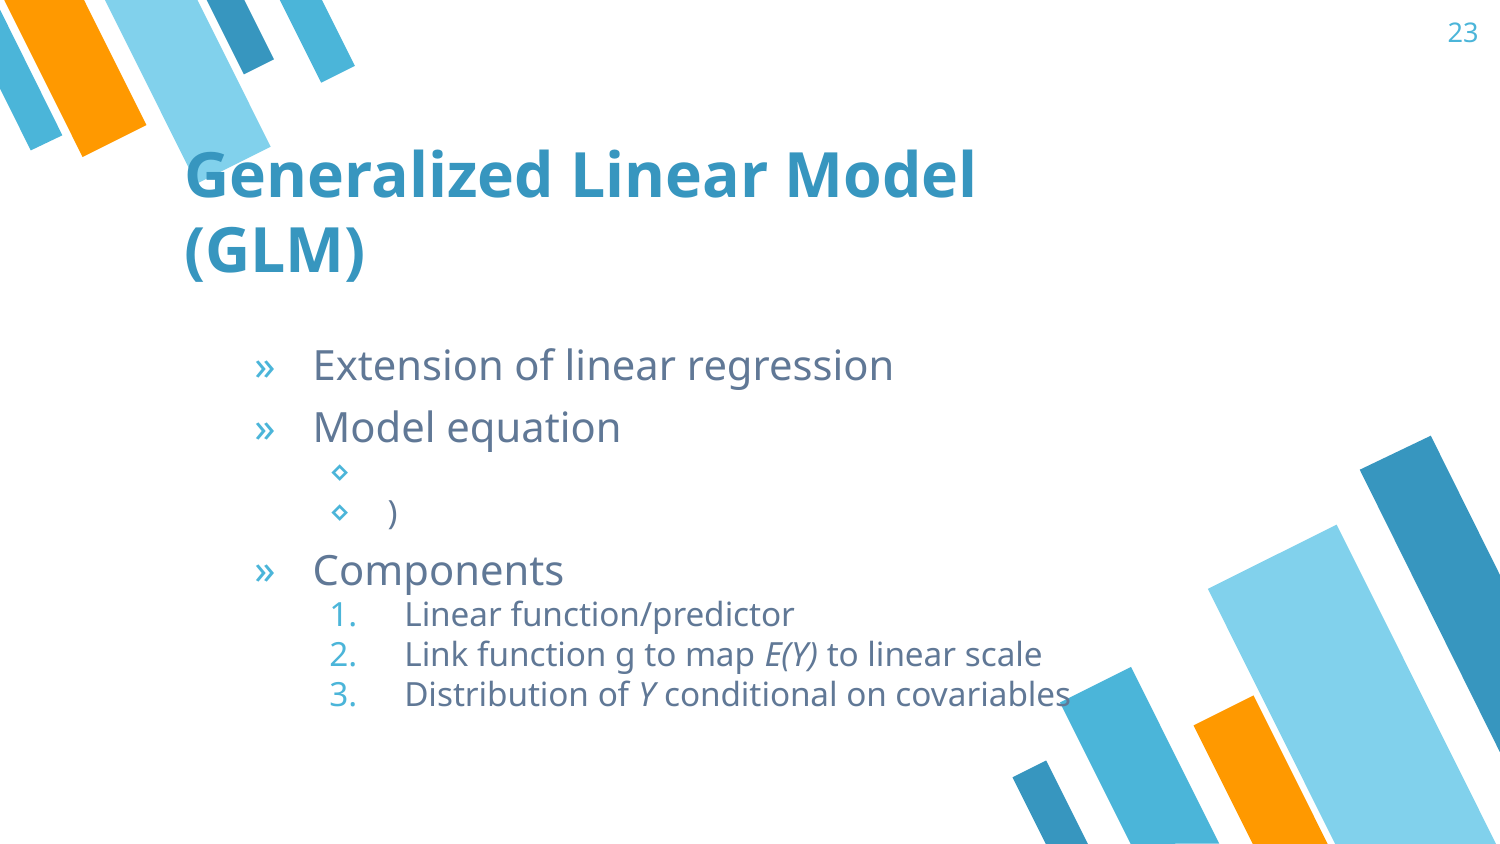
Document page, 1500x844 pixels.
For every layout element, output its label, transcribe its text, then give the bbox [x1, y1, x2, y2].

title Generalized Linear Model (GLM) [169, 188, 1115, 301]
slide_number 23 [1403, 0, 1494, 65]
